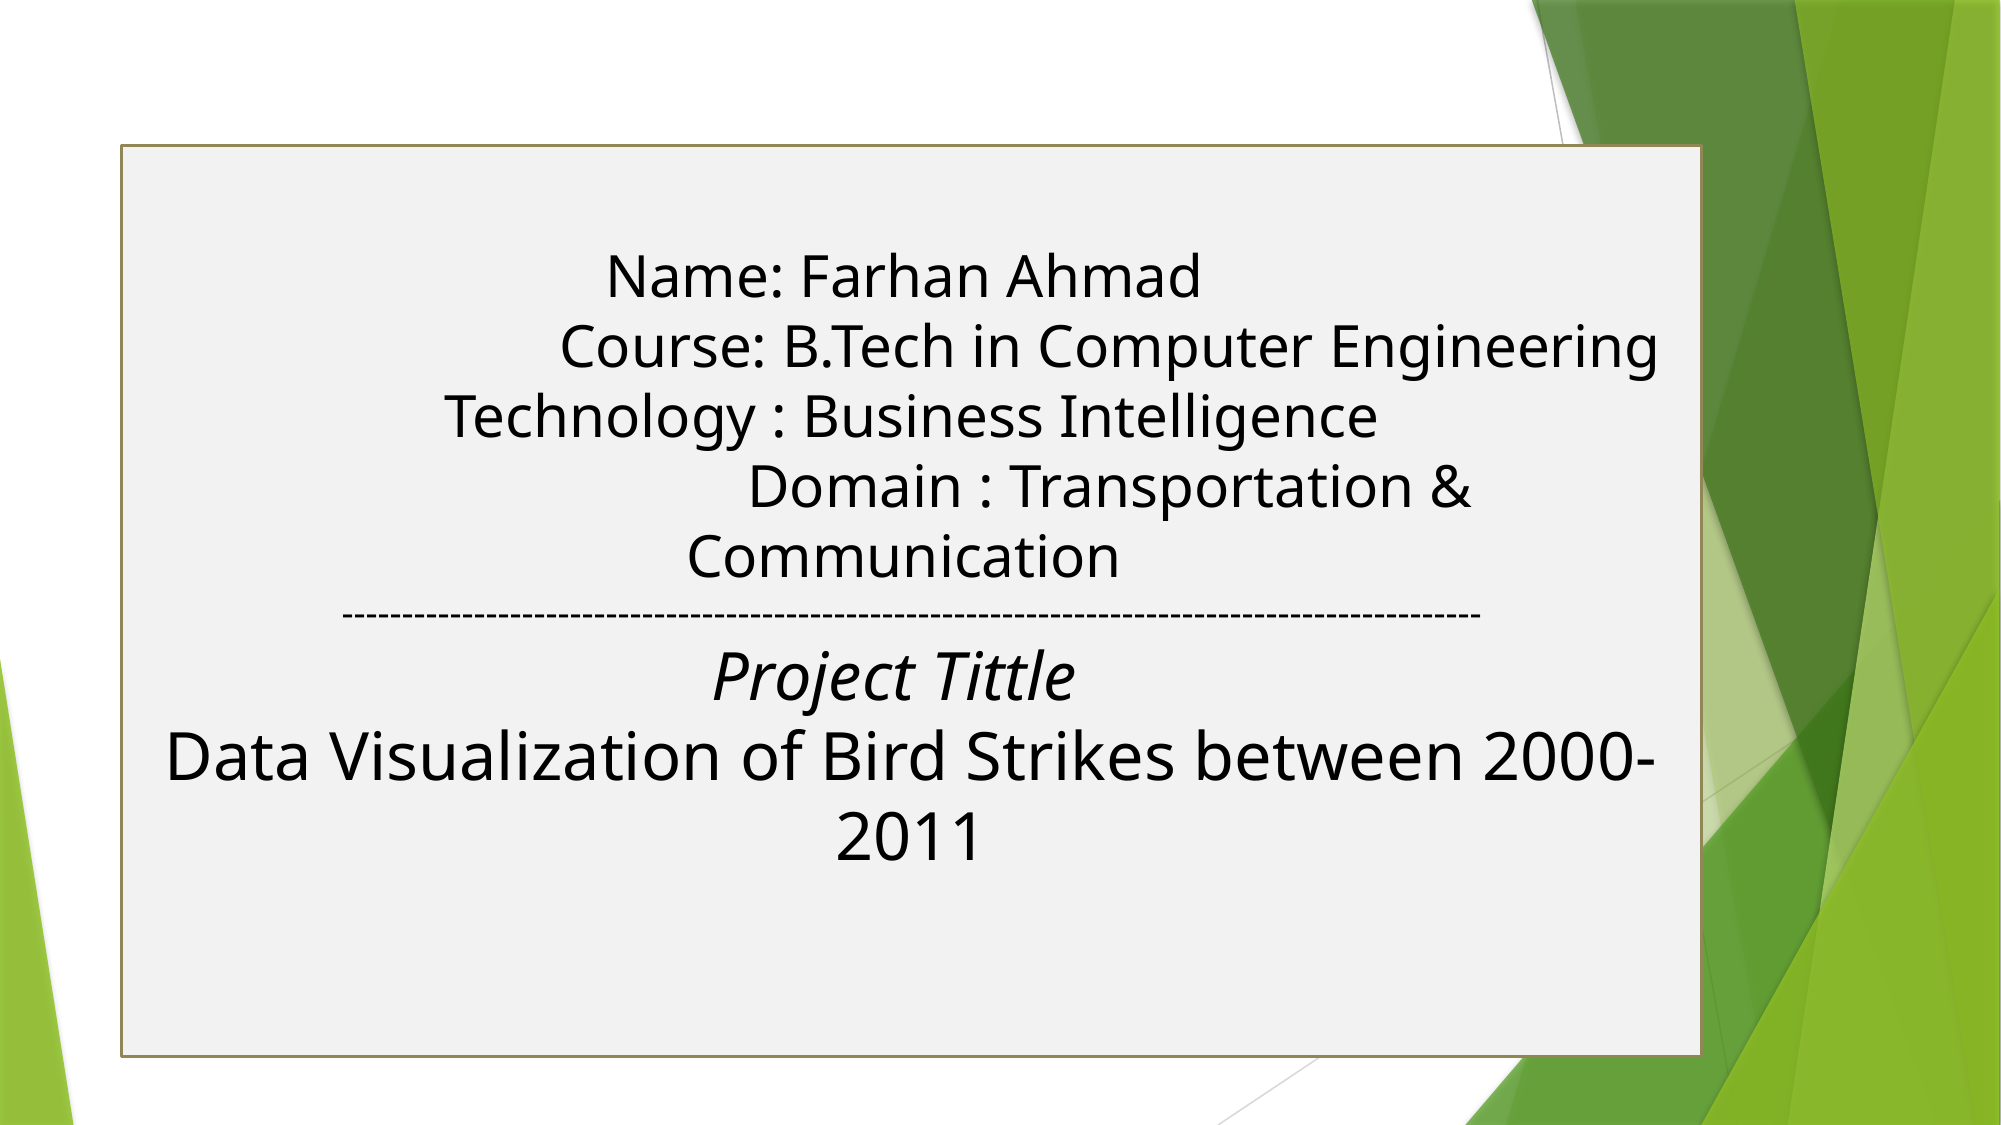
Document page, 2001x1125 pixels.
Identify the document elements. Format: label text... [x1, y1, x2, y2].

text_box Name: Farhan Ahmad Course: B.Tech in Computer Engineering Technology : Business Intelligence Domain : Transportation & Communication ----------------------------------------------------------------------------------------------- Project Tittle Data Visualization of Bird Strikes between 2000-2011 [120, 144, 1703, 1058]
